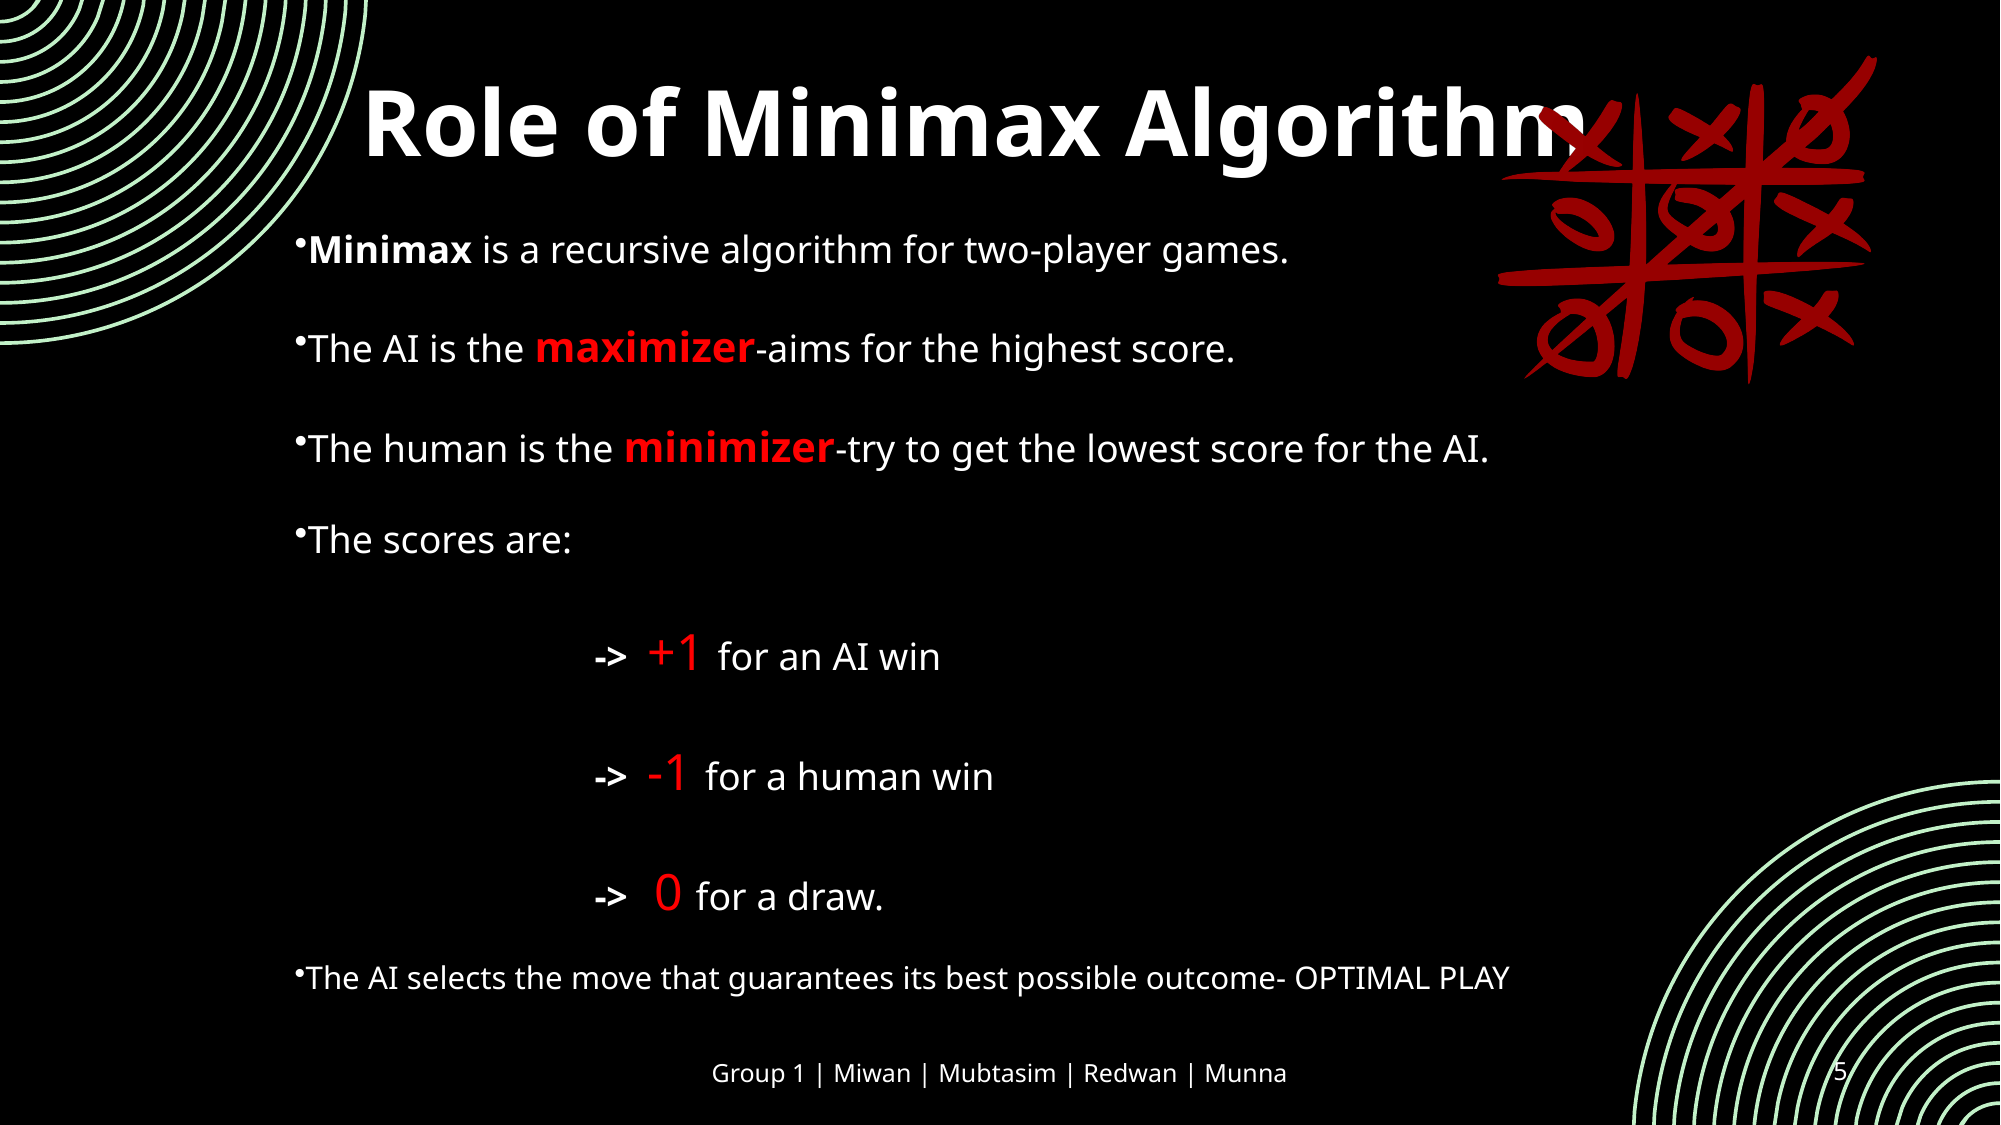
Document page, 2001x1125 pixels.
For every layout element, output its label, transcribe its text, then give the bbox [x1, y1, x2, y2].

title Role of Minimax Algorithm [346, 66, 1495, 172]
footer Group 1 | Miwan | Mubtasim | Redwan | Munna [662, 1042, 1338, 1103]
slide_number 5 [1412, 1042, 1863, 1103]
list Minimax is a recursive algorithm for two-player games. The AI is the maximizer-aims for the highest score. The human is the minimizer-try to get the lowest score for the AI. The scores are: -> +1 for an AI win -> -1 for a human win -> 0 for a draw. The AI selects the move that guarantees its best possible outcome- OPTIMAL PLAY [279, 172, 1676, 1003]
picture [1495, 51, 1880, 394]
